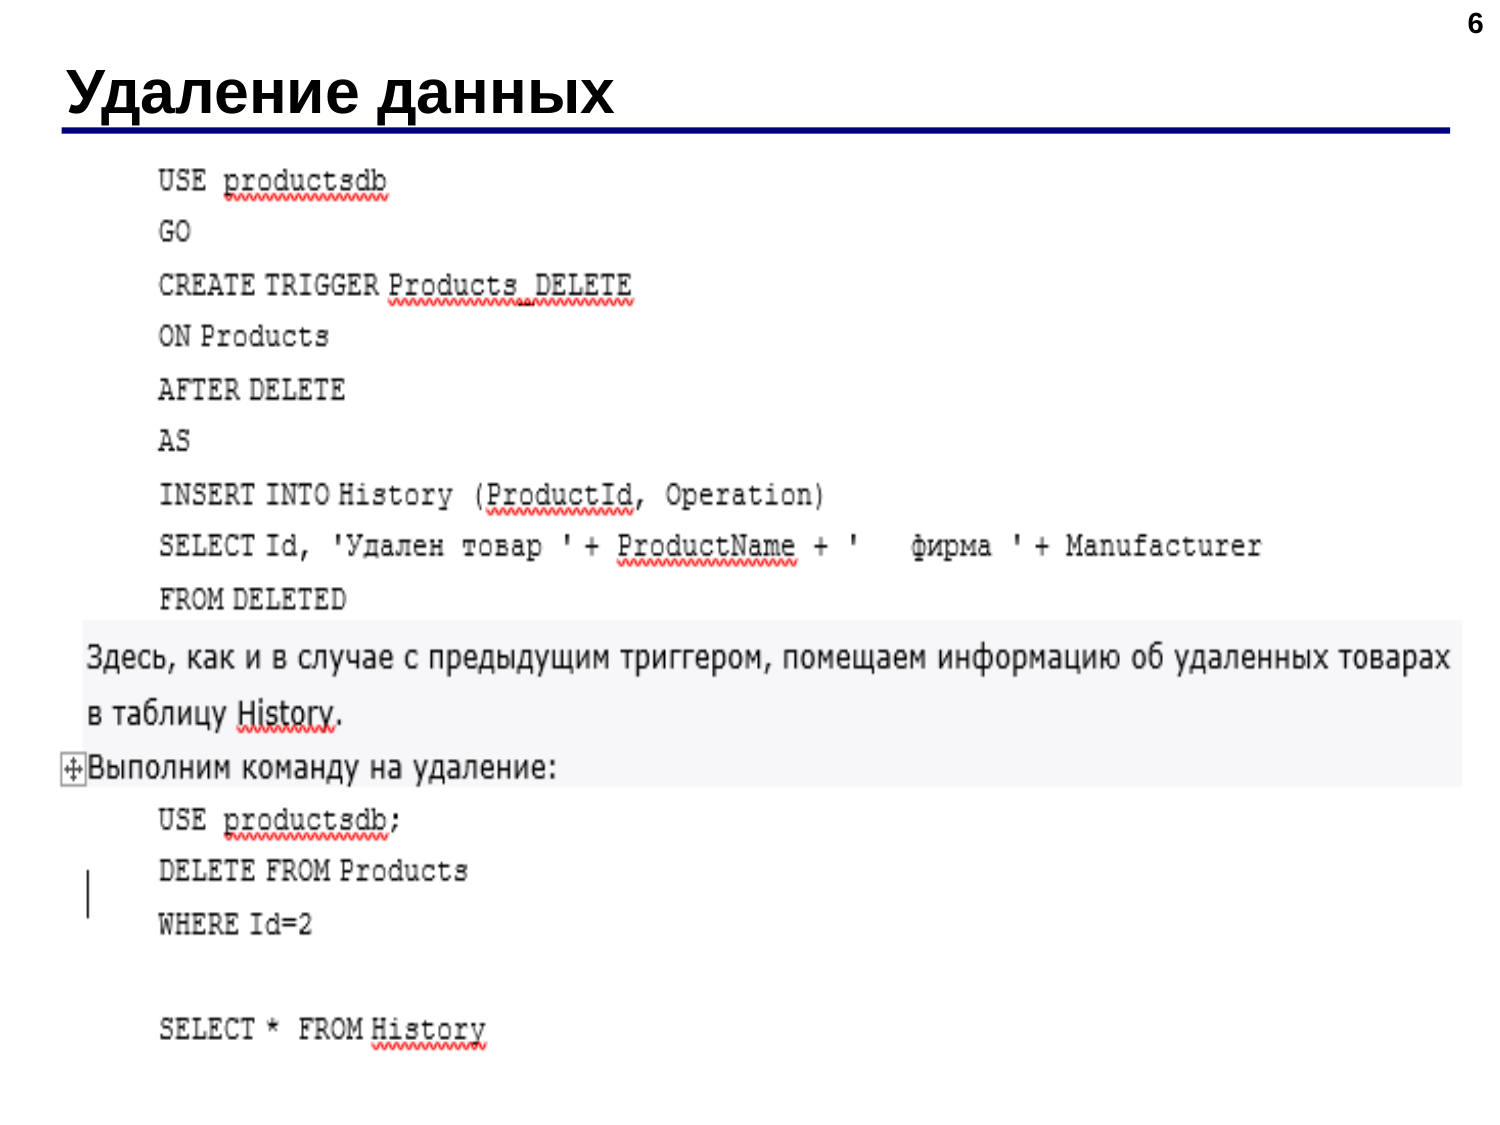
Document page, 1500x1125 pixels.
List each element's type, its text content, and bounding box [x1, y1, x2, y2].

slide_number 6 [1148, 0, 1500, 75]
title Удаление данных [50, 49, 1425, 127]
picture [34, 148, 1470, 1085]
